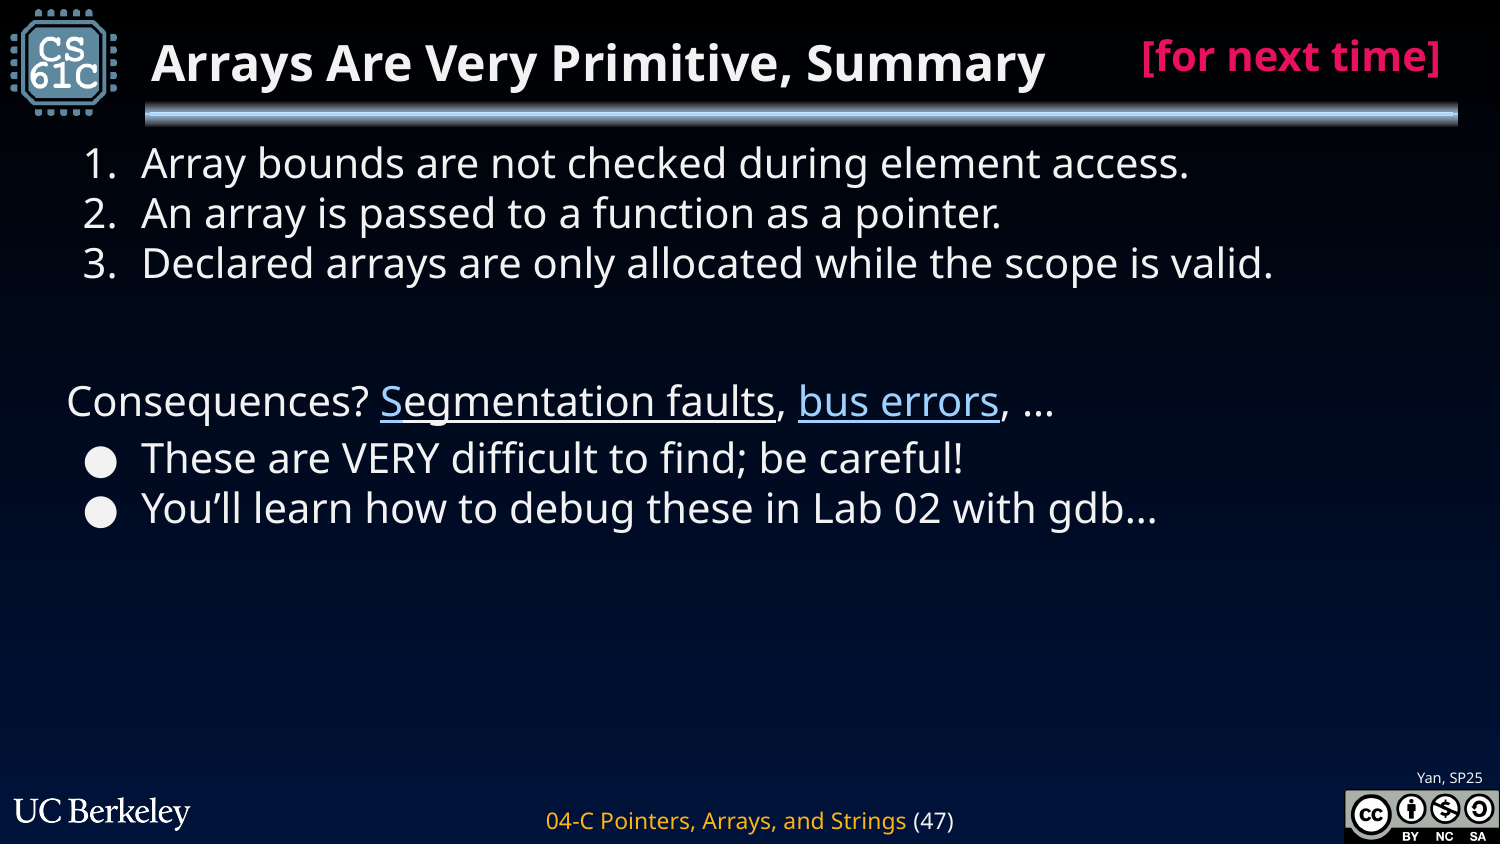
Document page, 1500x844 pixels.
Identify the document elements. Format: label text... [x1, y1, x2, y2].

picture [13, 797, 191, 831]
picture [10, 9, 117, 116]
text_box [for next time] [1106, 15, 1456, 112]
list Array bounds are not checked during element access. An array is passed to a function as a pointer. Declared arrays are only allocated while the scope is valid. [51, 122, 1449, 321]
list Consequences? Segmentation faults, bus errors, … These are VERY difficult to find; be careful! You’ll learn how to debug these in Lab 02 with gdb… [51, 359, 1449, 558]
picture [1344, 789, 1500, 844]
title Arrays Are Very Primitive, Summary [136, 16, 1106, 111]
